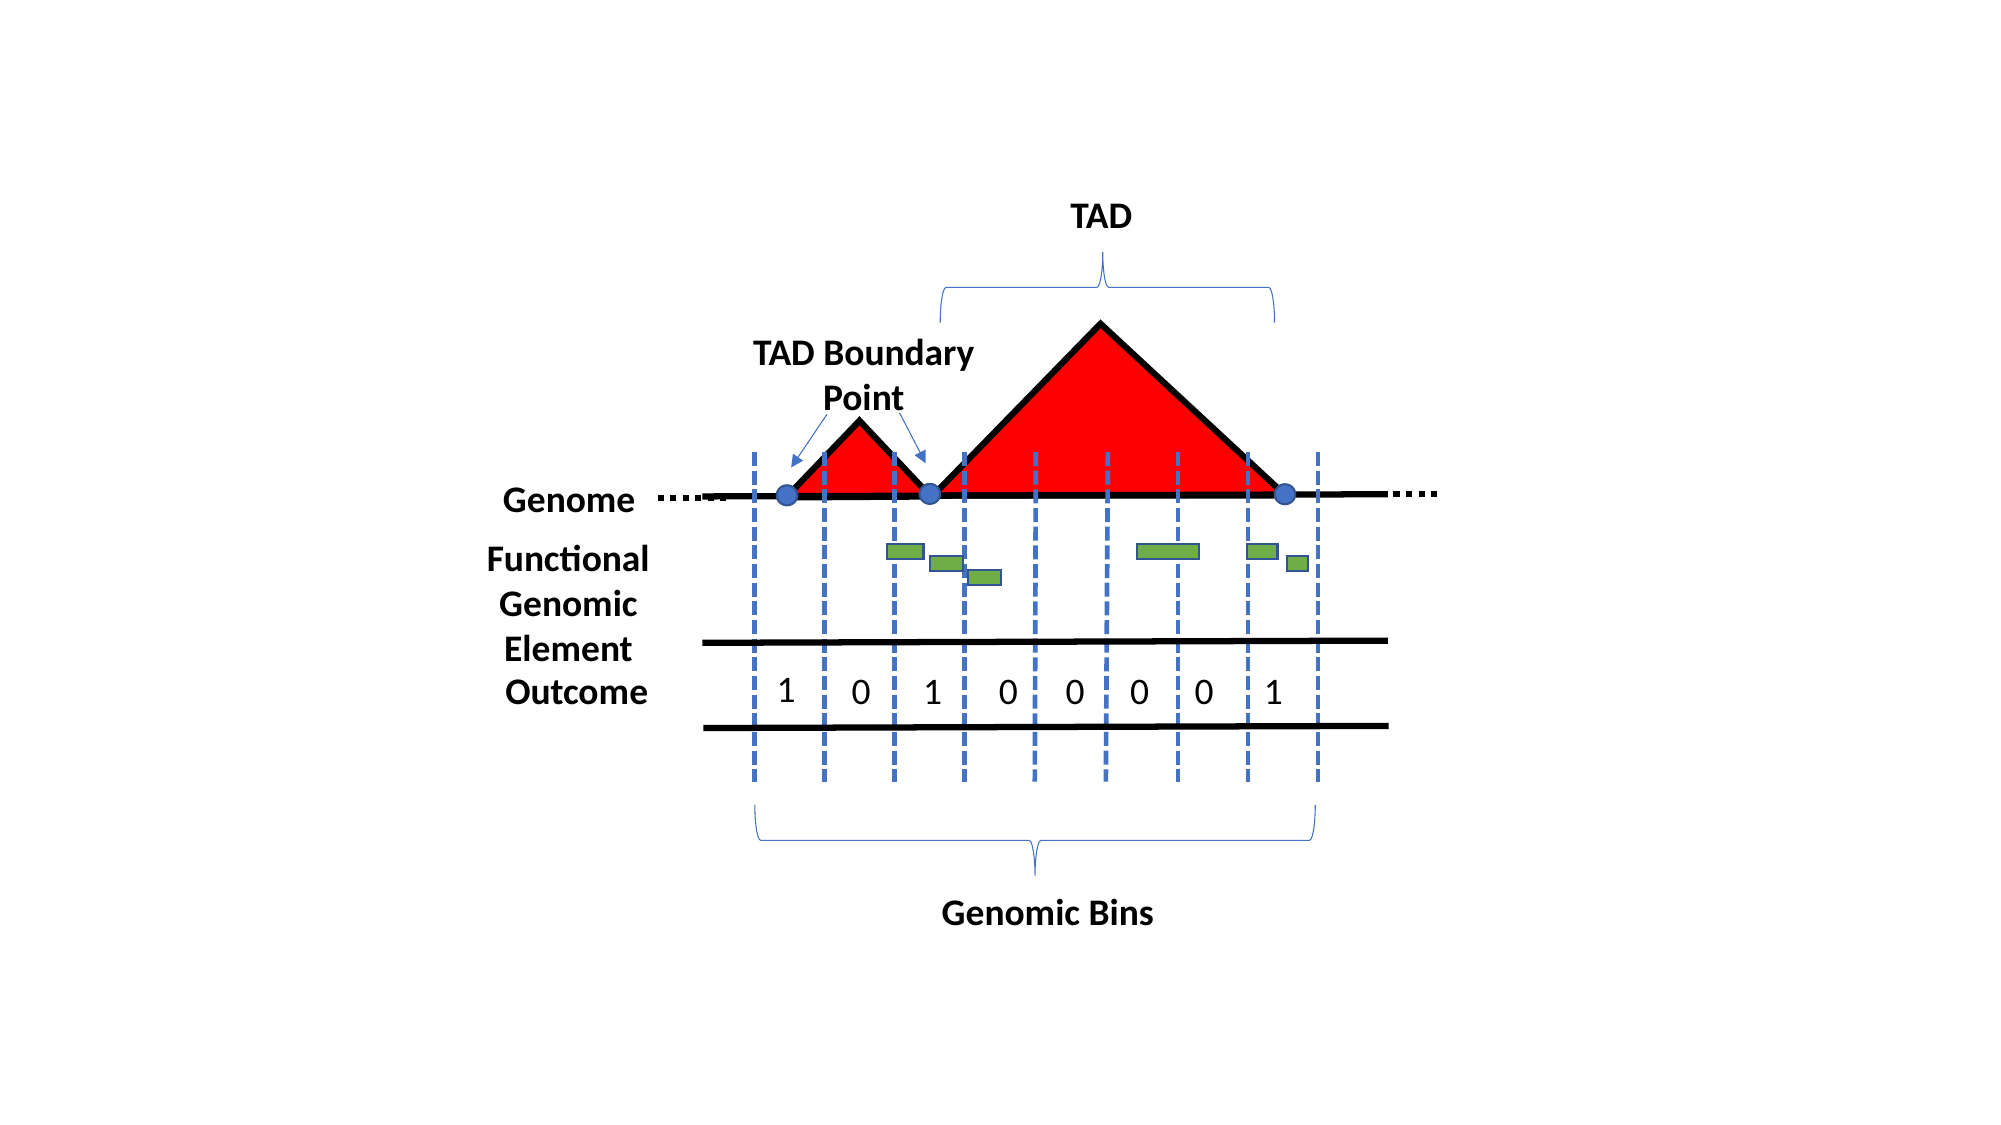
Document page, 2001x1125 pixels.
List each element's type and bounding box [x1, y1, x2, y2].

text_box [415, 183, 1438, 941]
